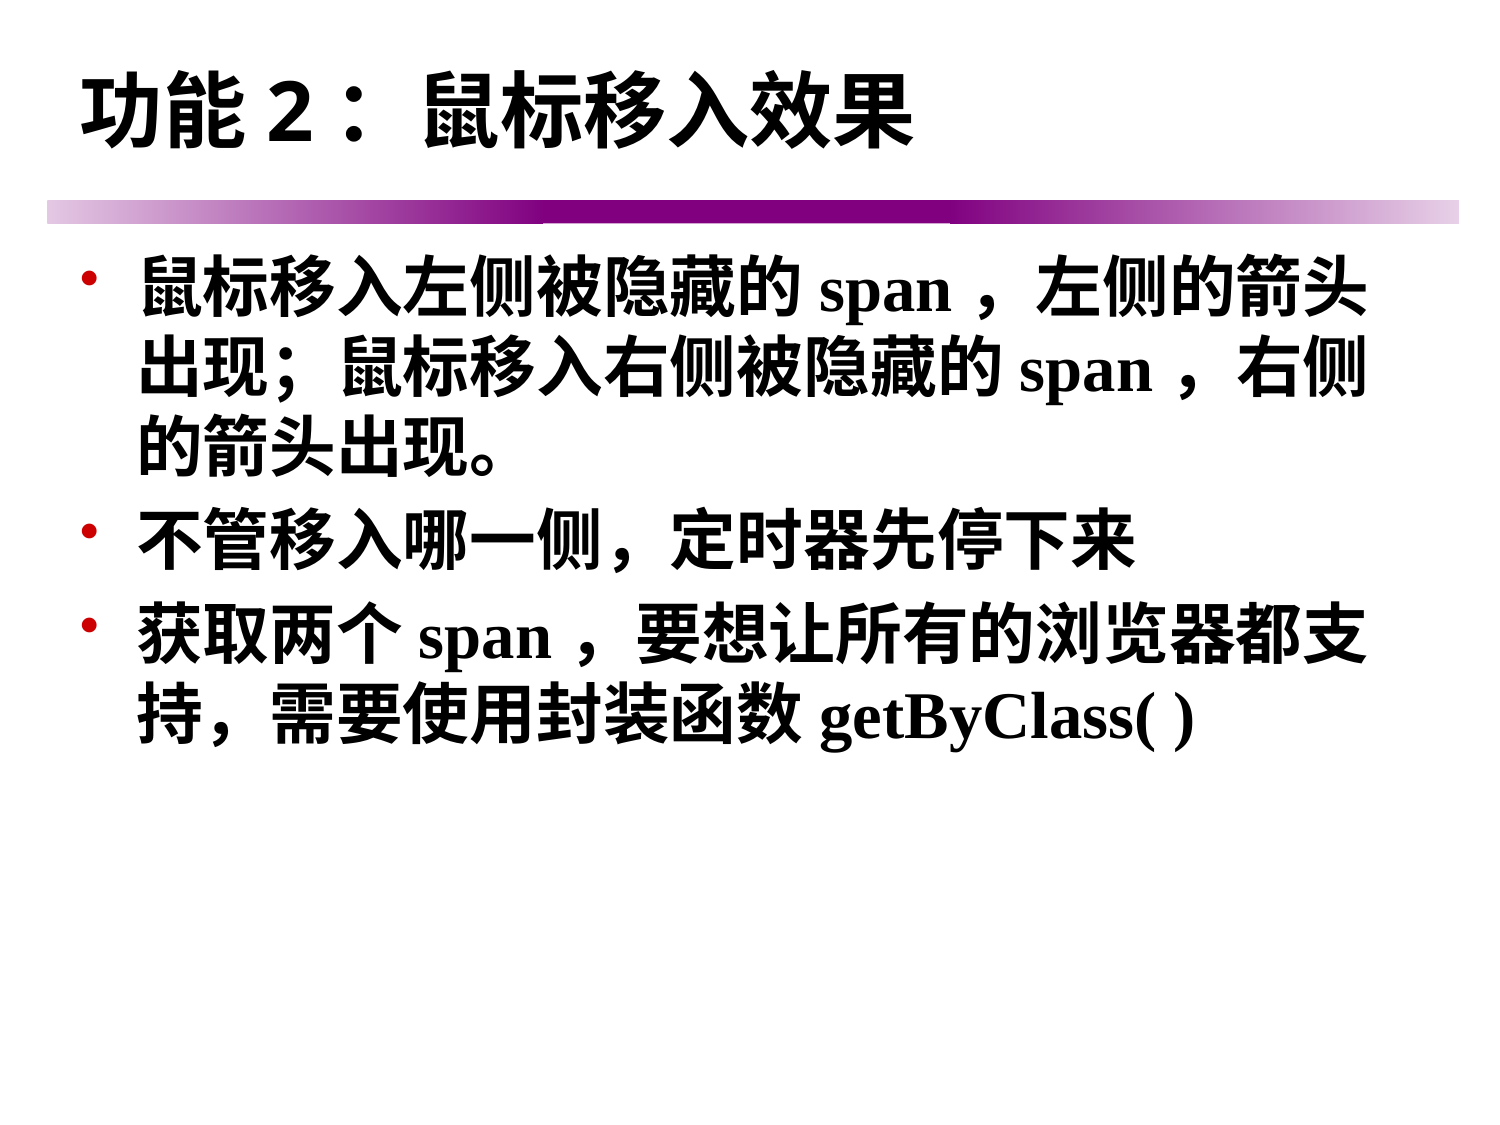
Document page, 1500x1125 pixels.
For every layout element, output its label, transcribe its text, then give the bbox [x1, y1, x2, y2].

title 功能2：鼠标移入效果 [64, 24, 1424, 193]
list 鼠标移入左侧被隐藏的span，左侧的箭头出现；鼠标移入右侧被隐藏的span，右侧的箭头出现。 不管移入哪一侧，定时器先停下来 获取两个span，要想让所有的浏览器都支持，需要使用封装函数getByClass( ) [64, 237, 1447, 1071]
